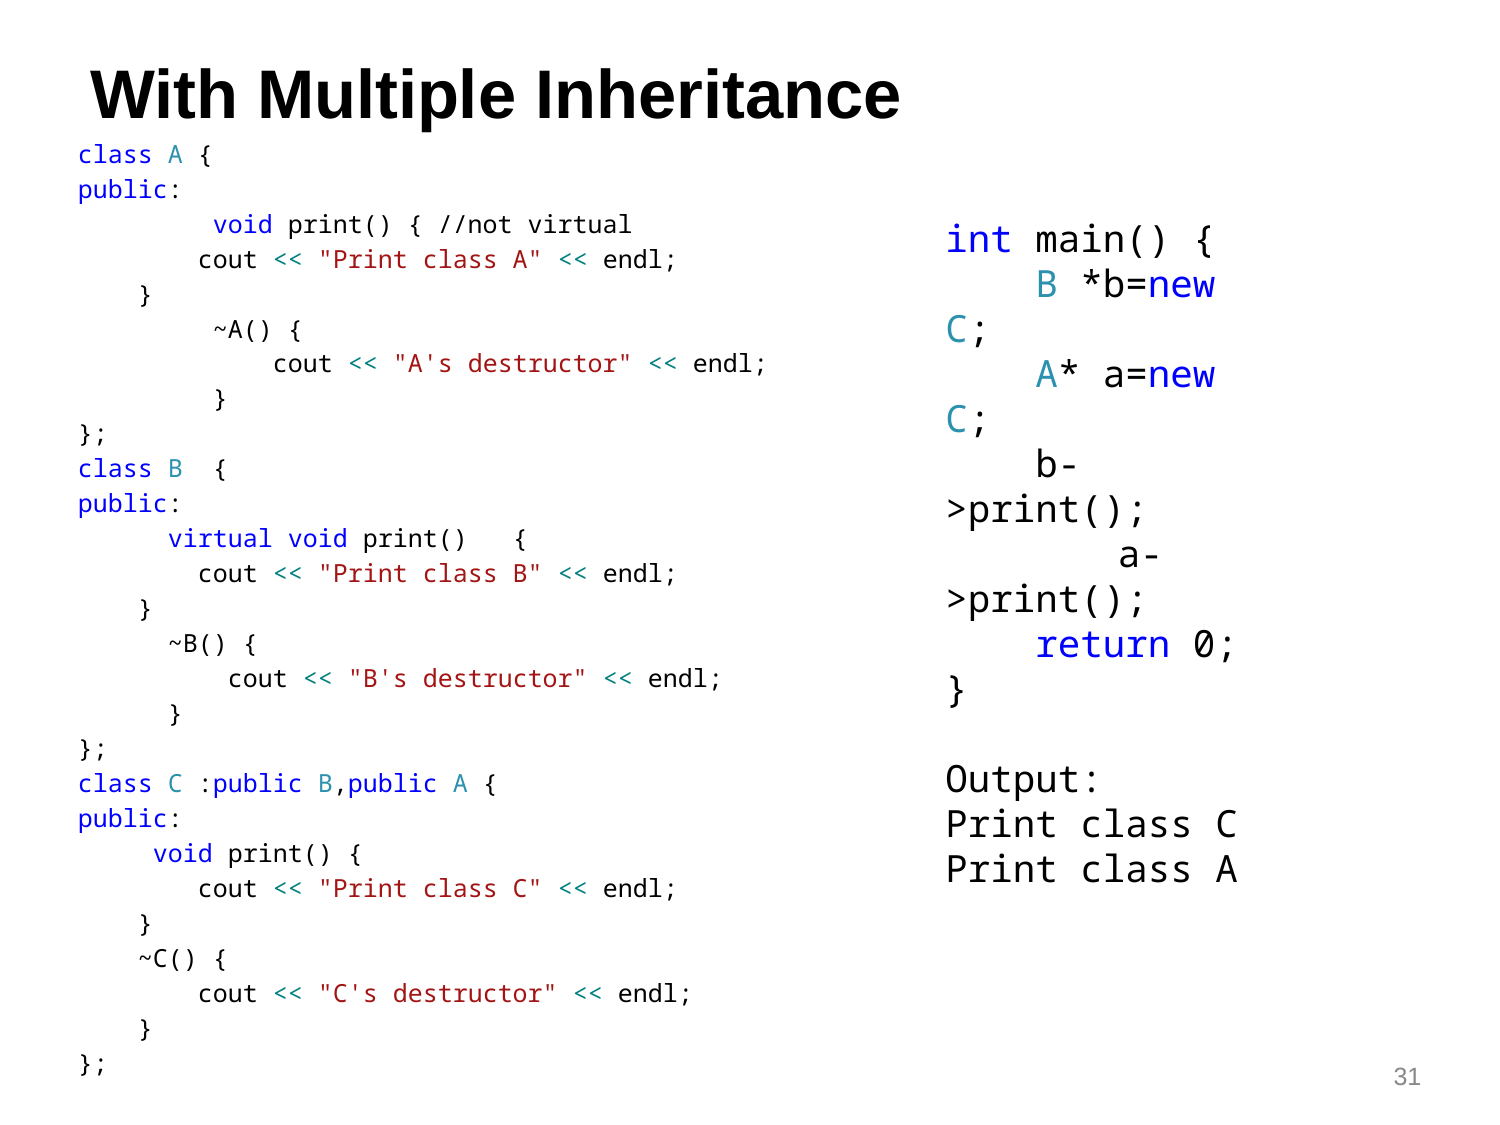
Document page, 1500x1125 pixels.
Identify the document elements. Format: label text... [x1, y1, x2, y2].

slide_number 31 [1316, 1053, 1437, 1106]
text_box int main() { B *b=new C; A* a=new C; b->print(); a->print(); return 0; } Output: Print class C Print class A [930, 207, 1294, 943]
title With Multiple Inheritance [75, 23, 1425, 160]
list class A { public: void print() { //not virtual cout << "Print class A" << endl; } ~A() { cout << "A's destructor" << endl; } }; class B { public: virtual void print() { cout << "Print class B" << endl; } ~B() { cout << "B's destructor" << endl; } }; class C :public B,public A { public: void print() { cout << "Print class C" << endl; } ~C() { cout << "C's destructor" << endl; } }; [62, 130, 799, 1125]
